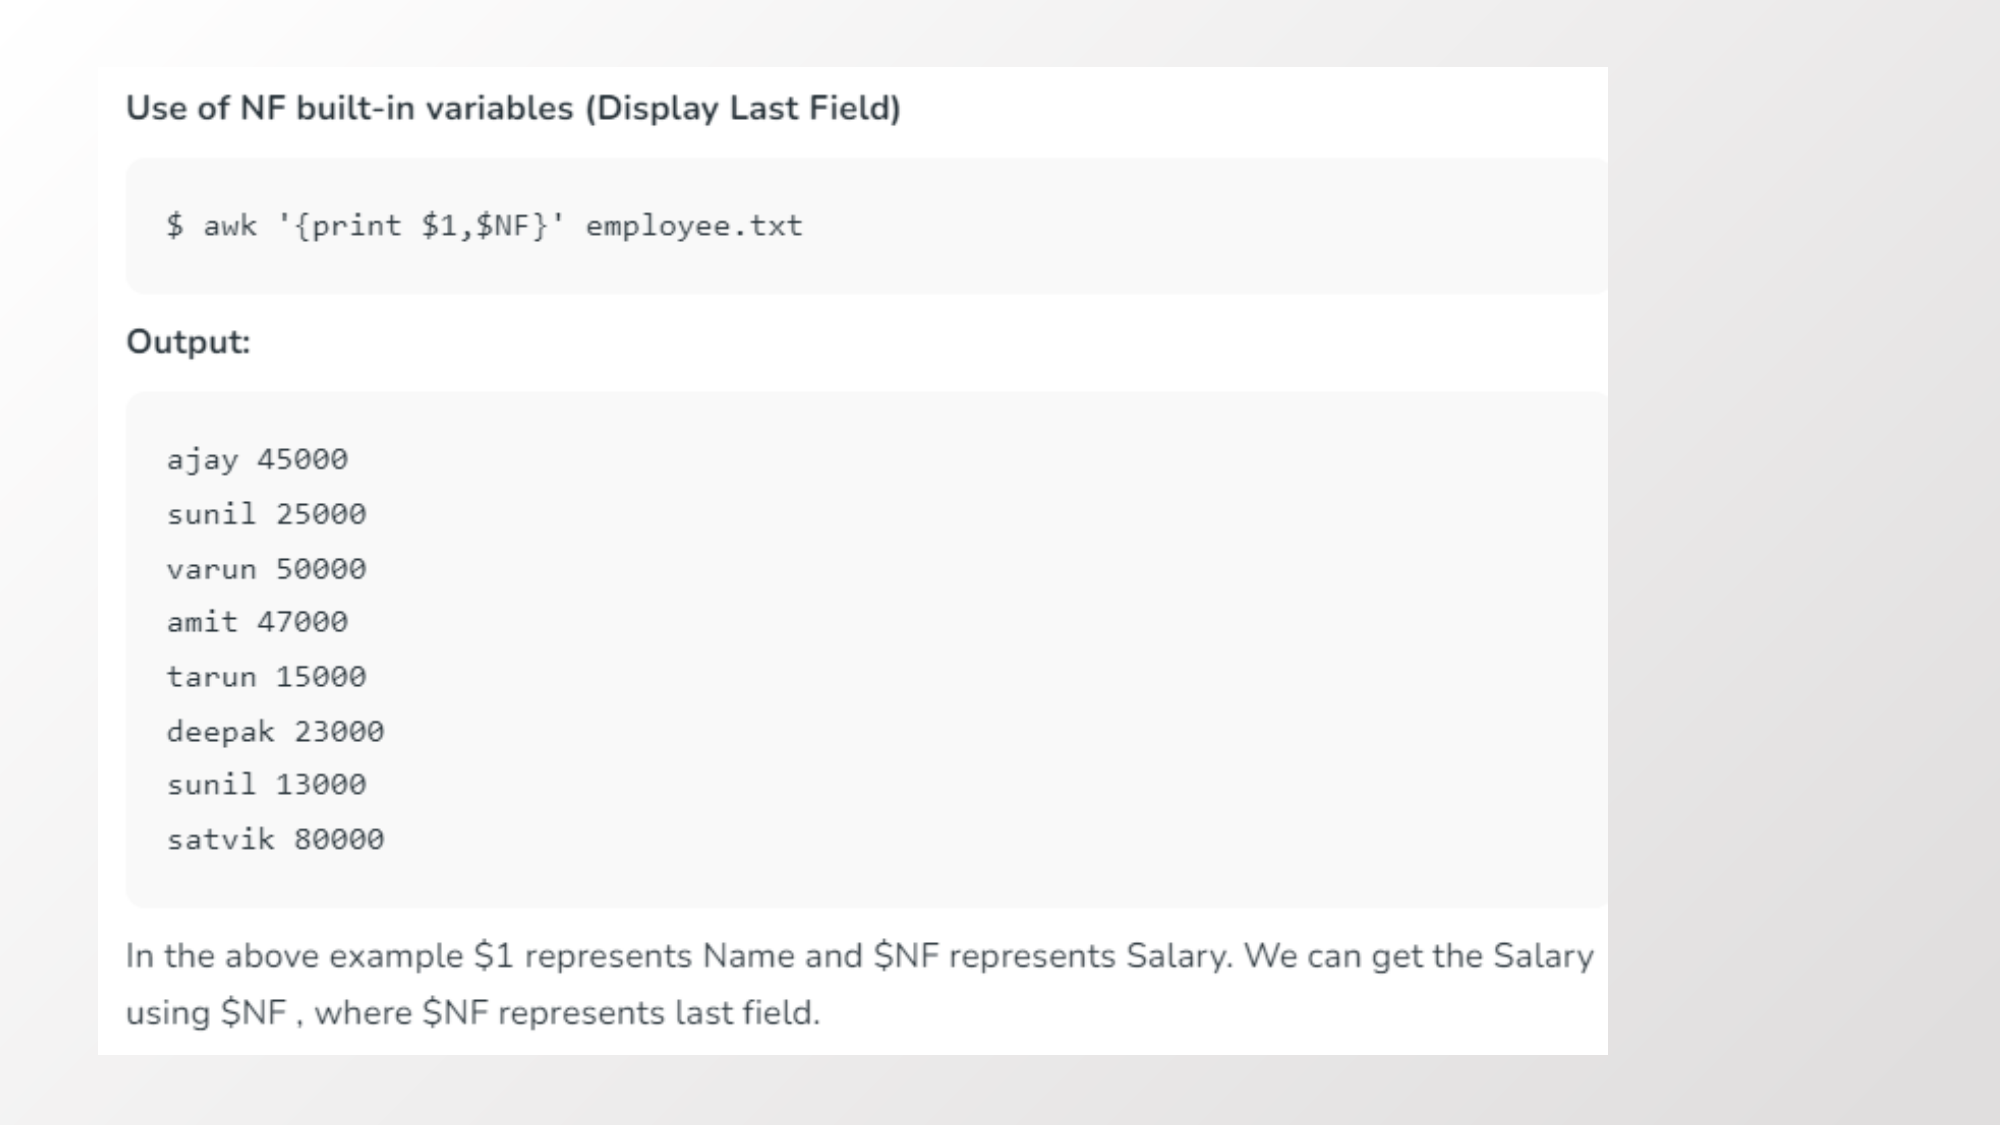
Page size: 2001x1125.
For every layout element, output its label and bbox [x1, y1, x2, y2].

picture [98, 66, 1608, 1055]
